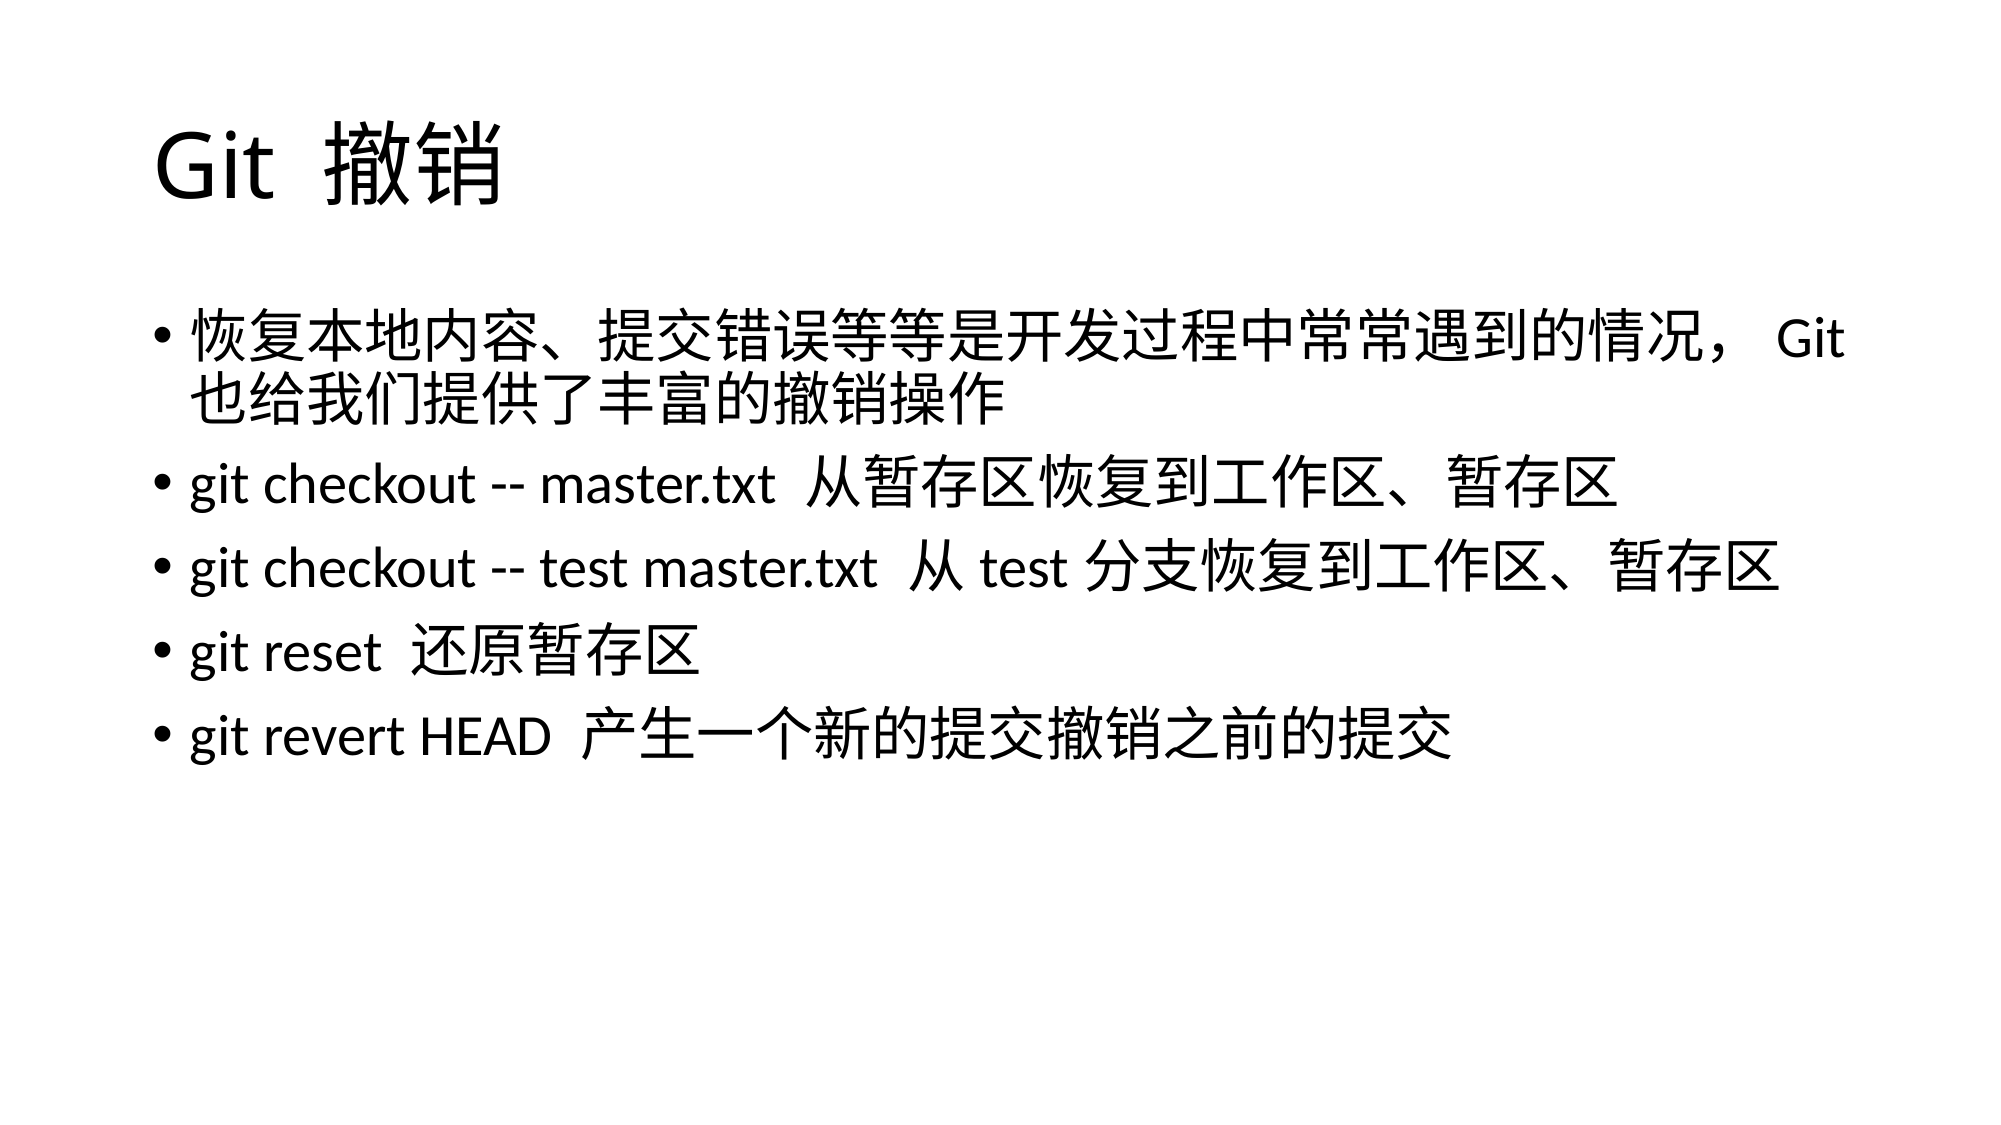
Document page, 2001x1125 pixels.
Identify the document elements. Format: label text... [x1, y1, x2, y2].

list 恢复本地内容、提交错误等等是开发过程中常常遇到的情况，Git也给我们提供了丰富的撤销操作 git checkout -- master.txt 从暂存区恢复到工作区、暂存区 git checkout -- test master.txt 从test分支恢复到工作区、暂存区 git reset 还原暂存区 git revert HEAD 产生一个新的提交撤销之前的提交 [137, 299, 1863, 1014]
title Git 撤销 [137, 59, 1863, 278]
